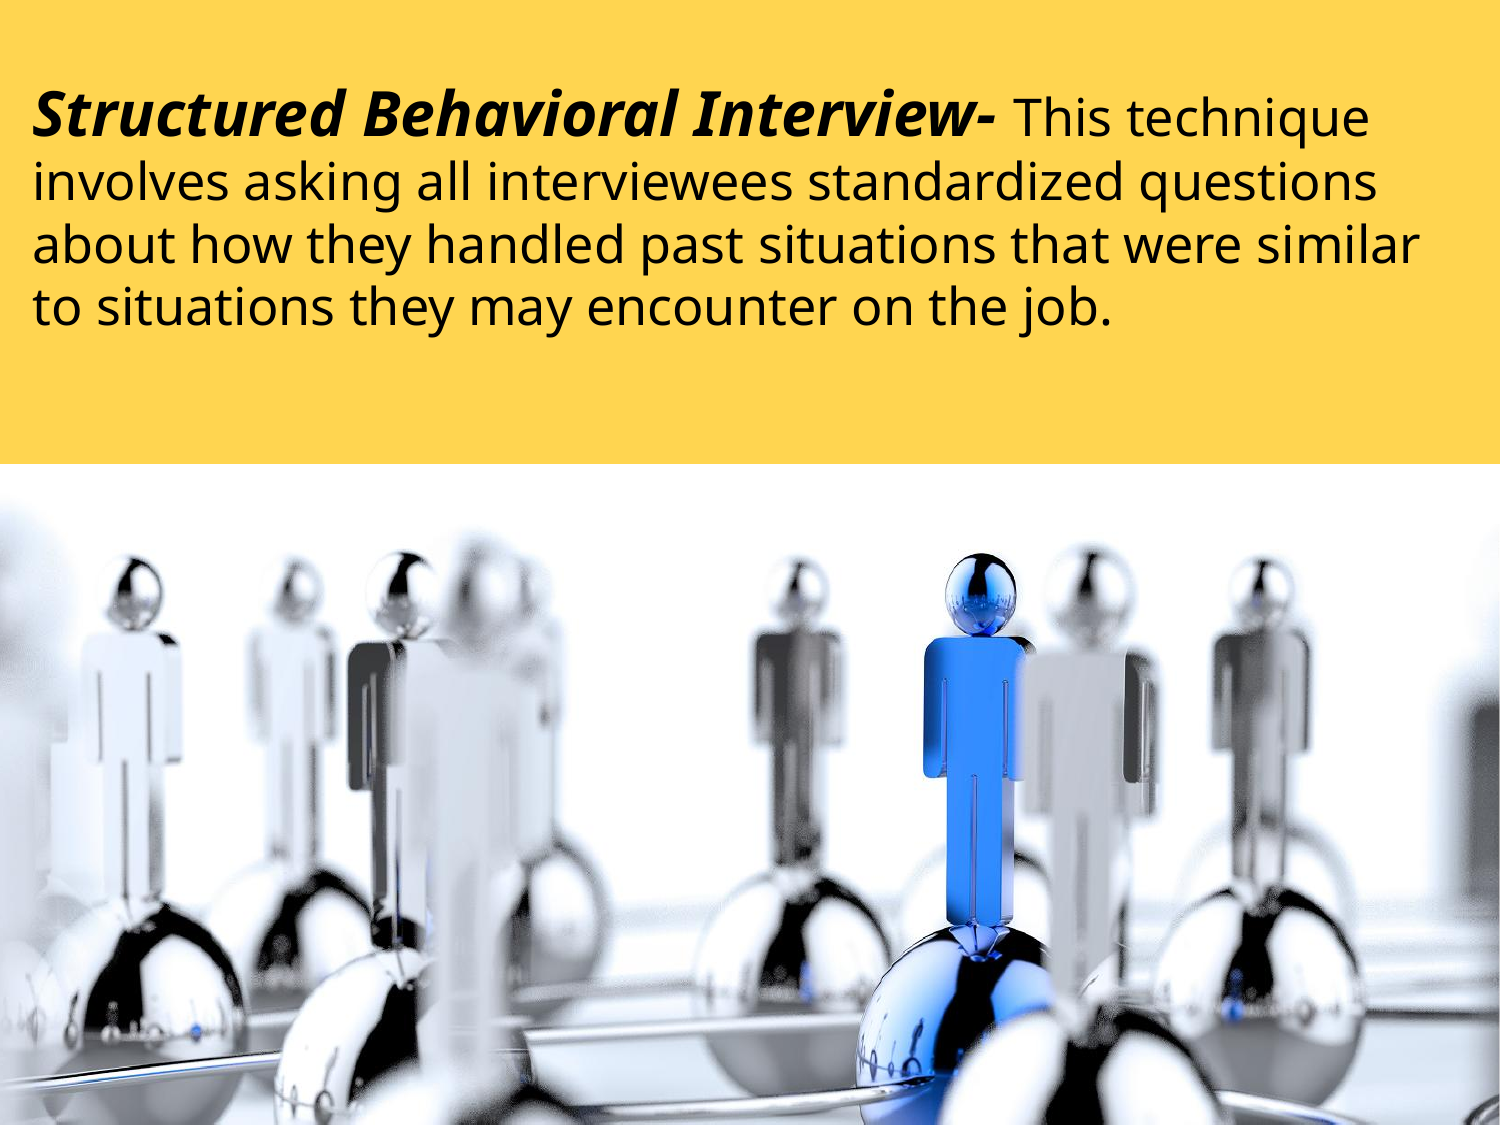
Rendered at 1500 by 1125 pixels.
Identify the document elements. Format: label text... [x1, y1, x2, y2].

picture [0, 0, 1500, 1125]
text_box Structured Behavioral Interview- This technique involves asking all interviewees standardized questions about how they handled past situations that were similar to situations they may encounter on the job. [17, 66, 1459, 344]
